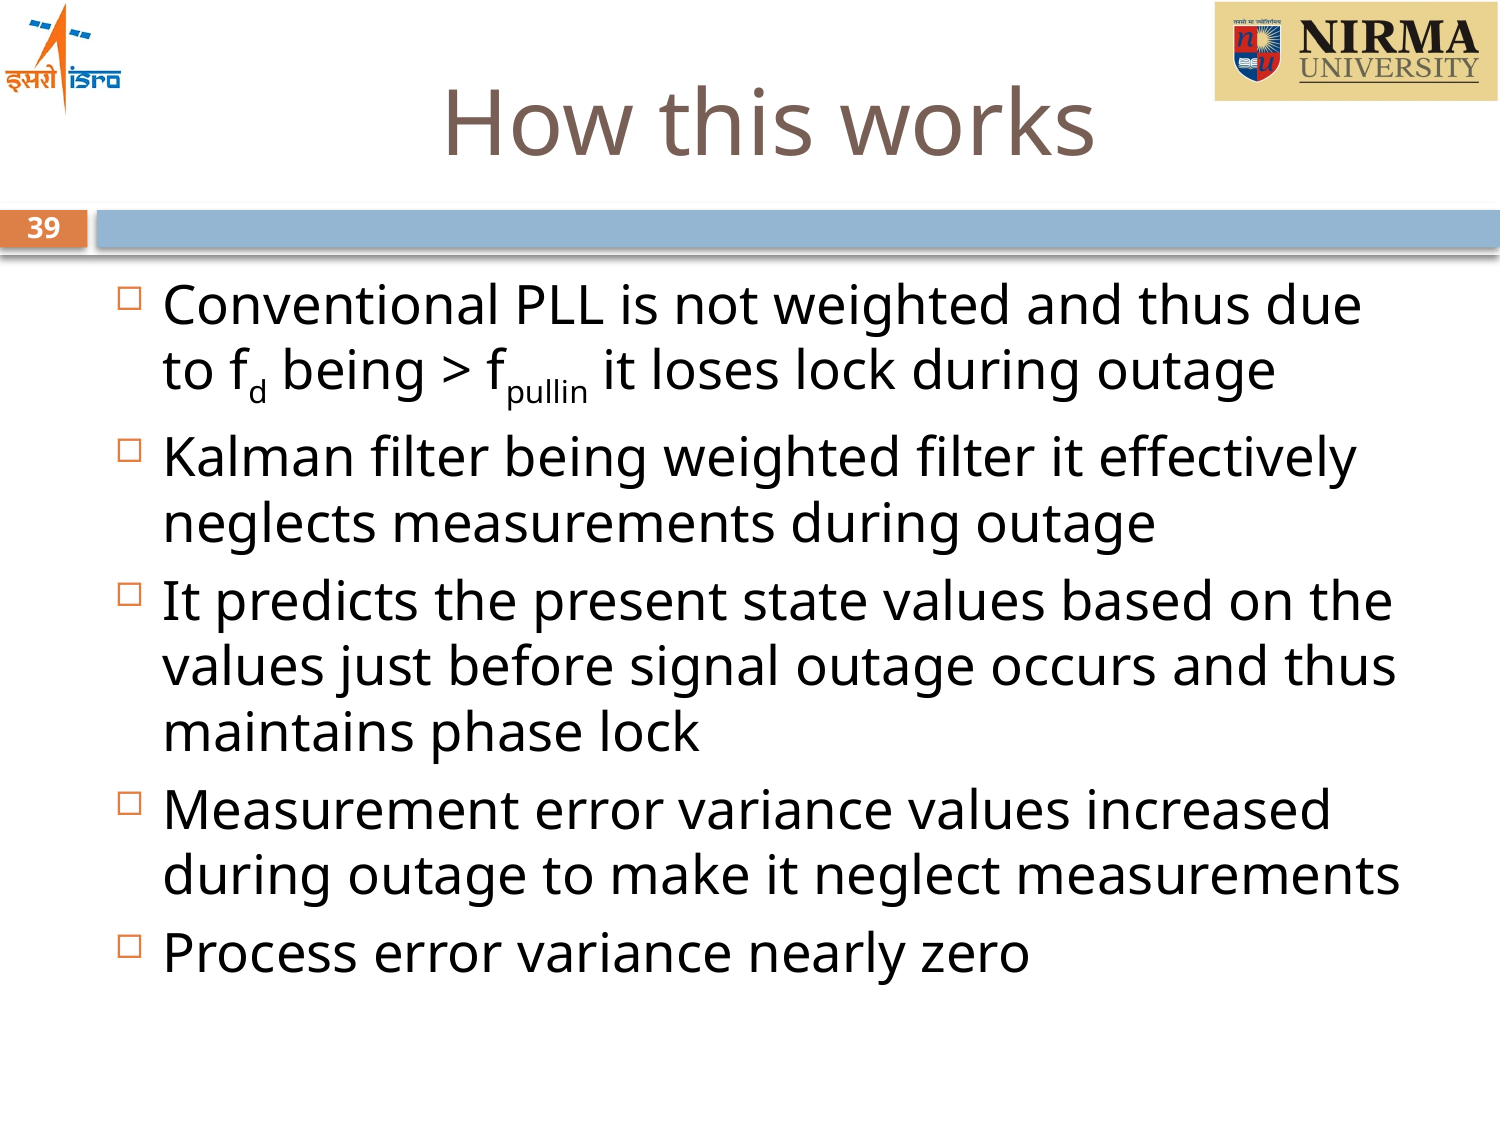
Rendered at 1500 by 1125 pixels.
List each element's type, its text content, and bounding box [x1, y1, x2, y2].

picture [1212, 0, 1500, 103]
title How this works [100, 37, 1438, 200]
picture [0, 0, 127, 118]
list Conventional PLL is not weighted and thus due to fd being > fpullin it loses lock during outage Kalman filter being weighted filter it effectively neglects measurements during outage It predicts the present state values based on the values just before signal outage occurs and thus maintains phase lock Measurement error variance values increased during outage to make it neglect measurements Process error variance nearly zero [100, 262, 1438, 1000]
slide_number 39 [0, 208, 88, 249]
